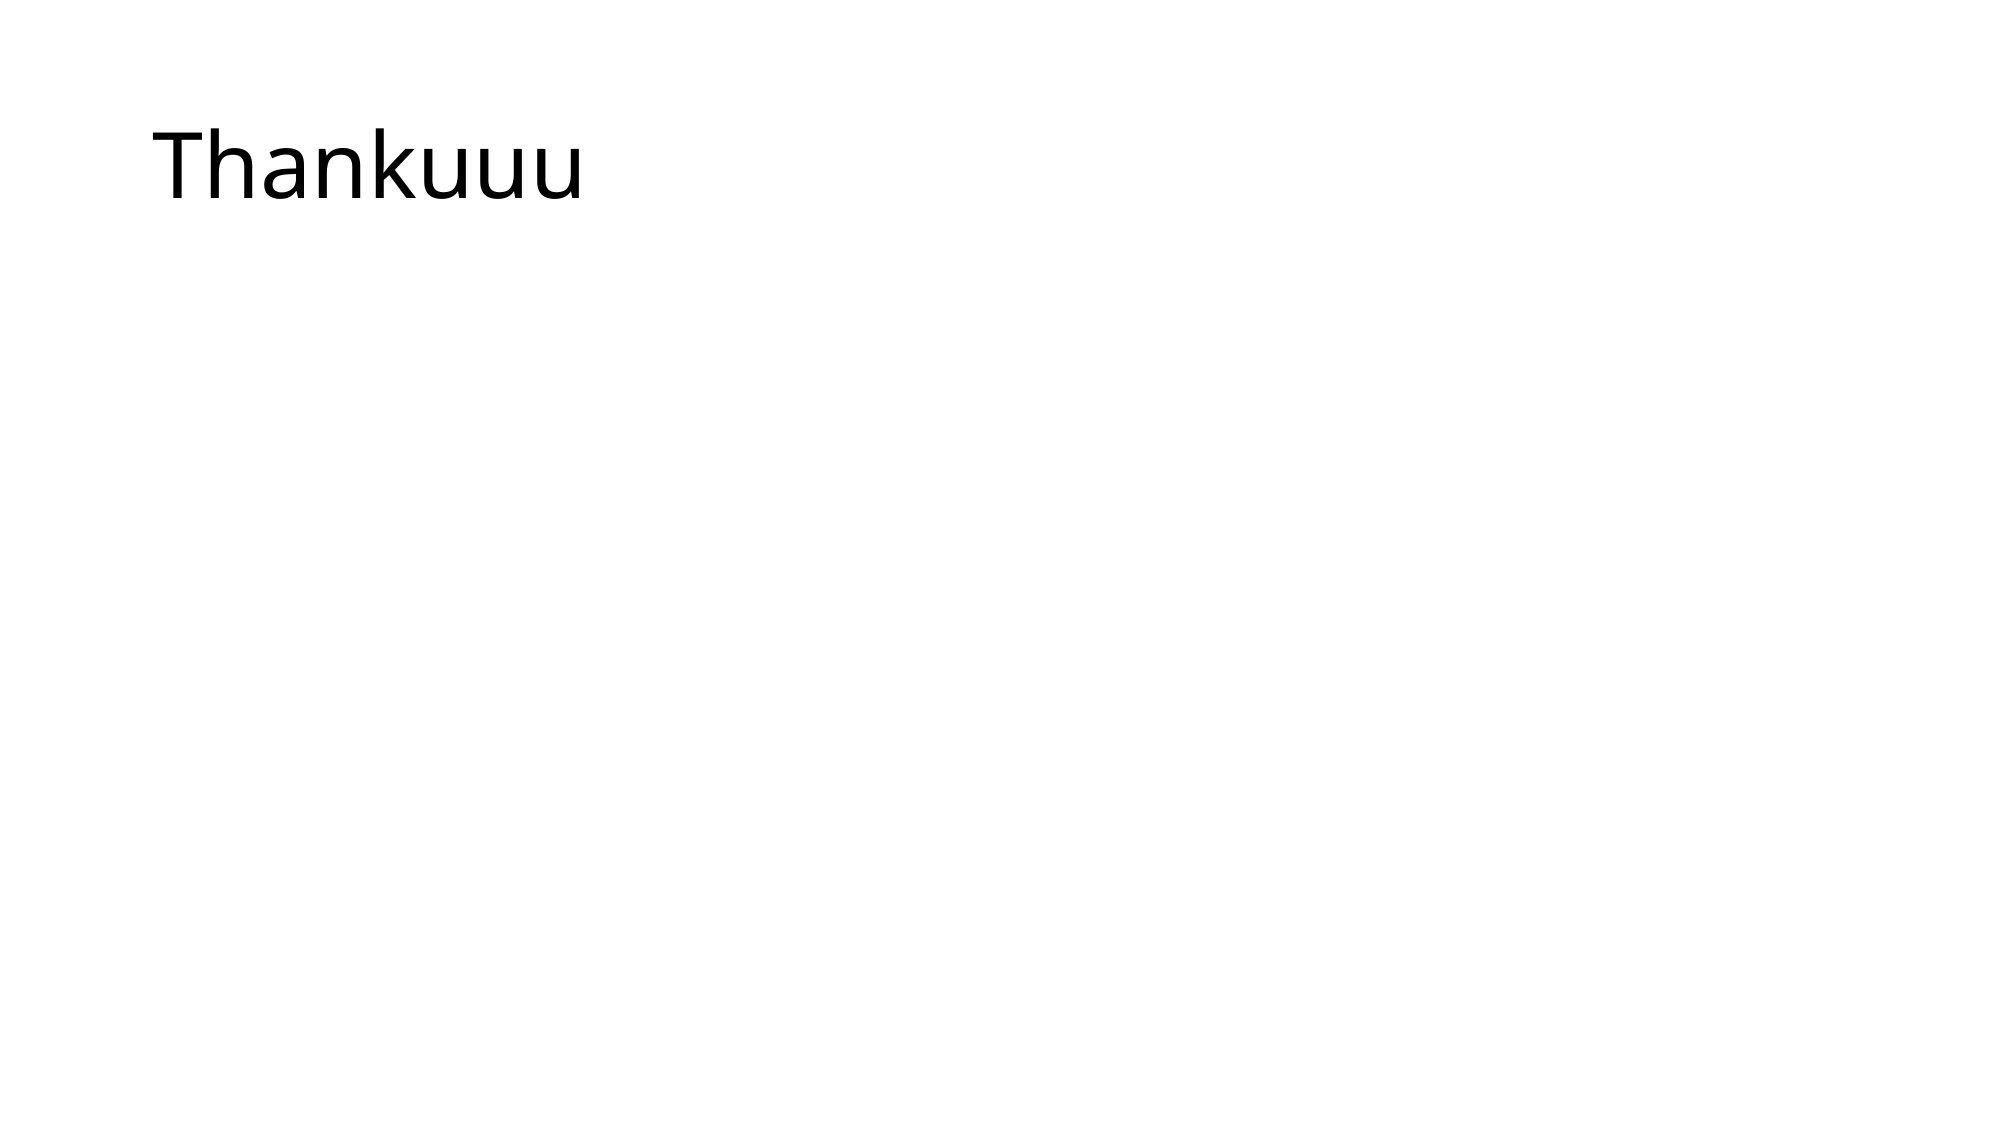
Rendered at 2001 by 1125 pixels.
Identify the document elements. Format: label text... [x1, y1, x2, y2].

title Thankuuu [137, 59, 1863, 278]
